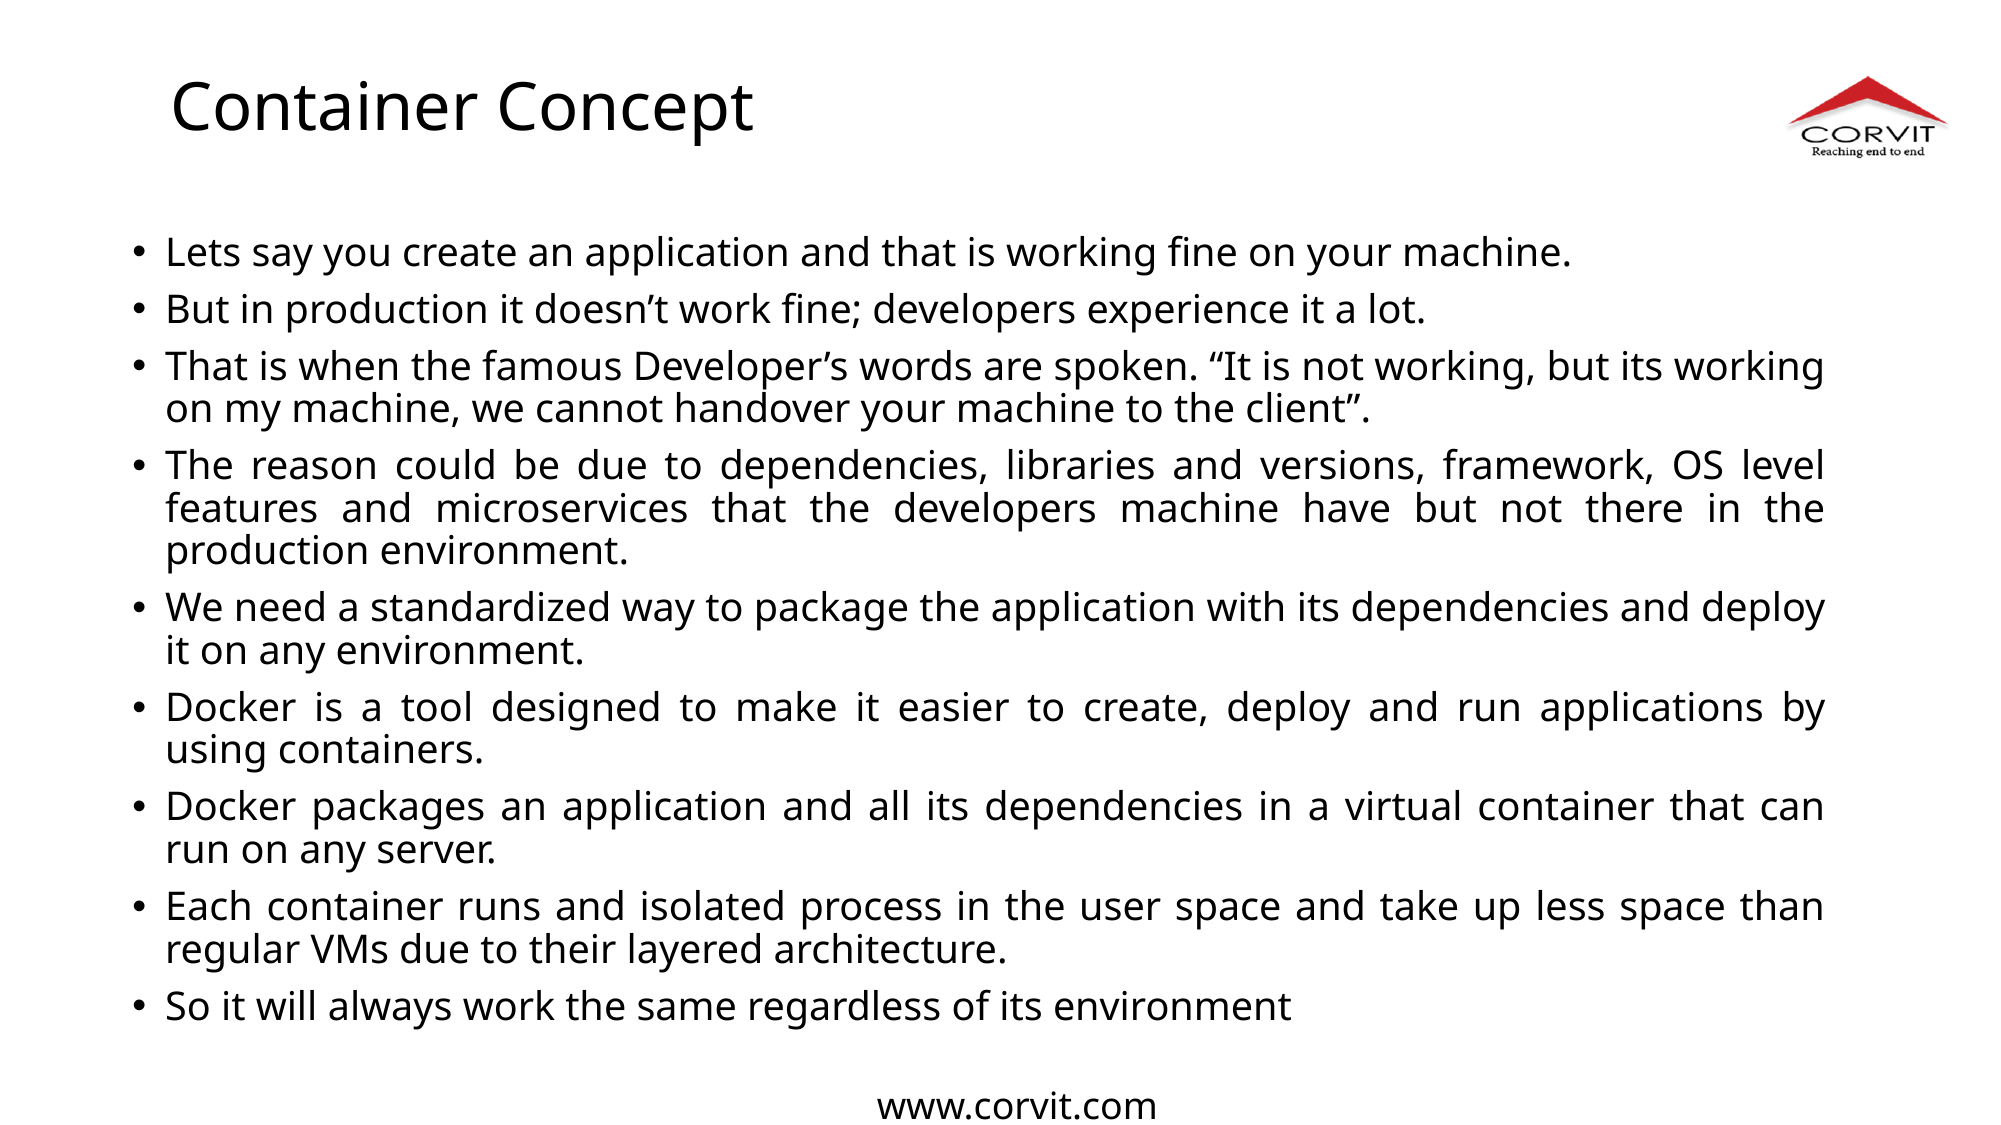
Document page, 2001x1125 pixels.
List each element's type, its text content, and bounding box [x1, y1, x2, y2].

title Container Concept [154, 0, 1880, 218]
list Lets say you create an application and that is working fine on your machine. But in production it doesn’t work fine; developers experience it a lot. That is when the famous Developer’s words are spoken. “It is not working, but its working on my machine, we cannot handover your machine to the client”. The reason could be due to dependencies, libraries and versions, framework, OS level features and microservices that the developers machine have but not there in the production environment. We need a standardized way to package the application with its dependencies and deploy it on any environment. Docker is a tool designed to make it easier to create, deploy and run applications by using containers. Docker packages an application and all its dependencies in a virtual container that can run on any server. Each container runs and isolated process in the user space and take up less space than regular VMs due to their layered architecture. So it will always work the same regardless of its environment [117, 224, 1843, 1038]
picture [1783, 73, 1951, 163]
text_box www.corvit.com [34, 1074, 2000, 1125]
